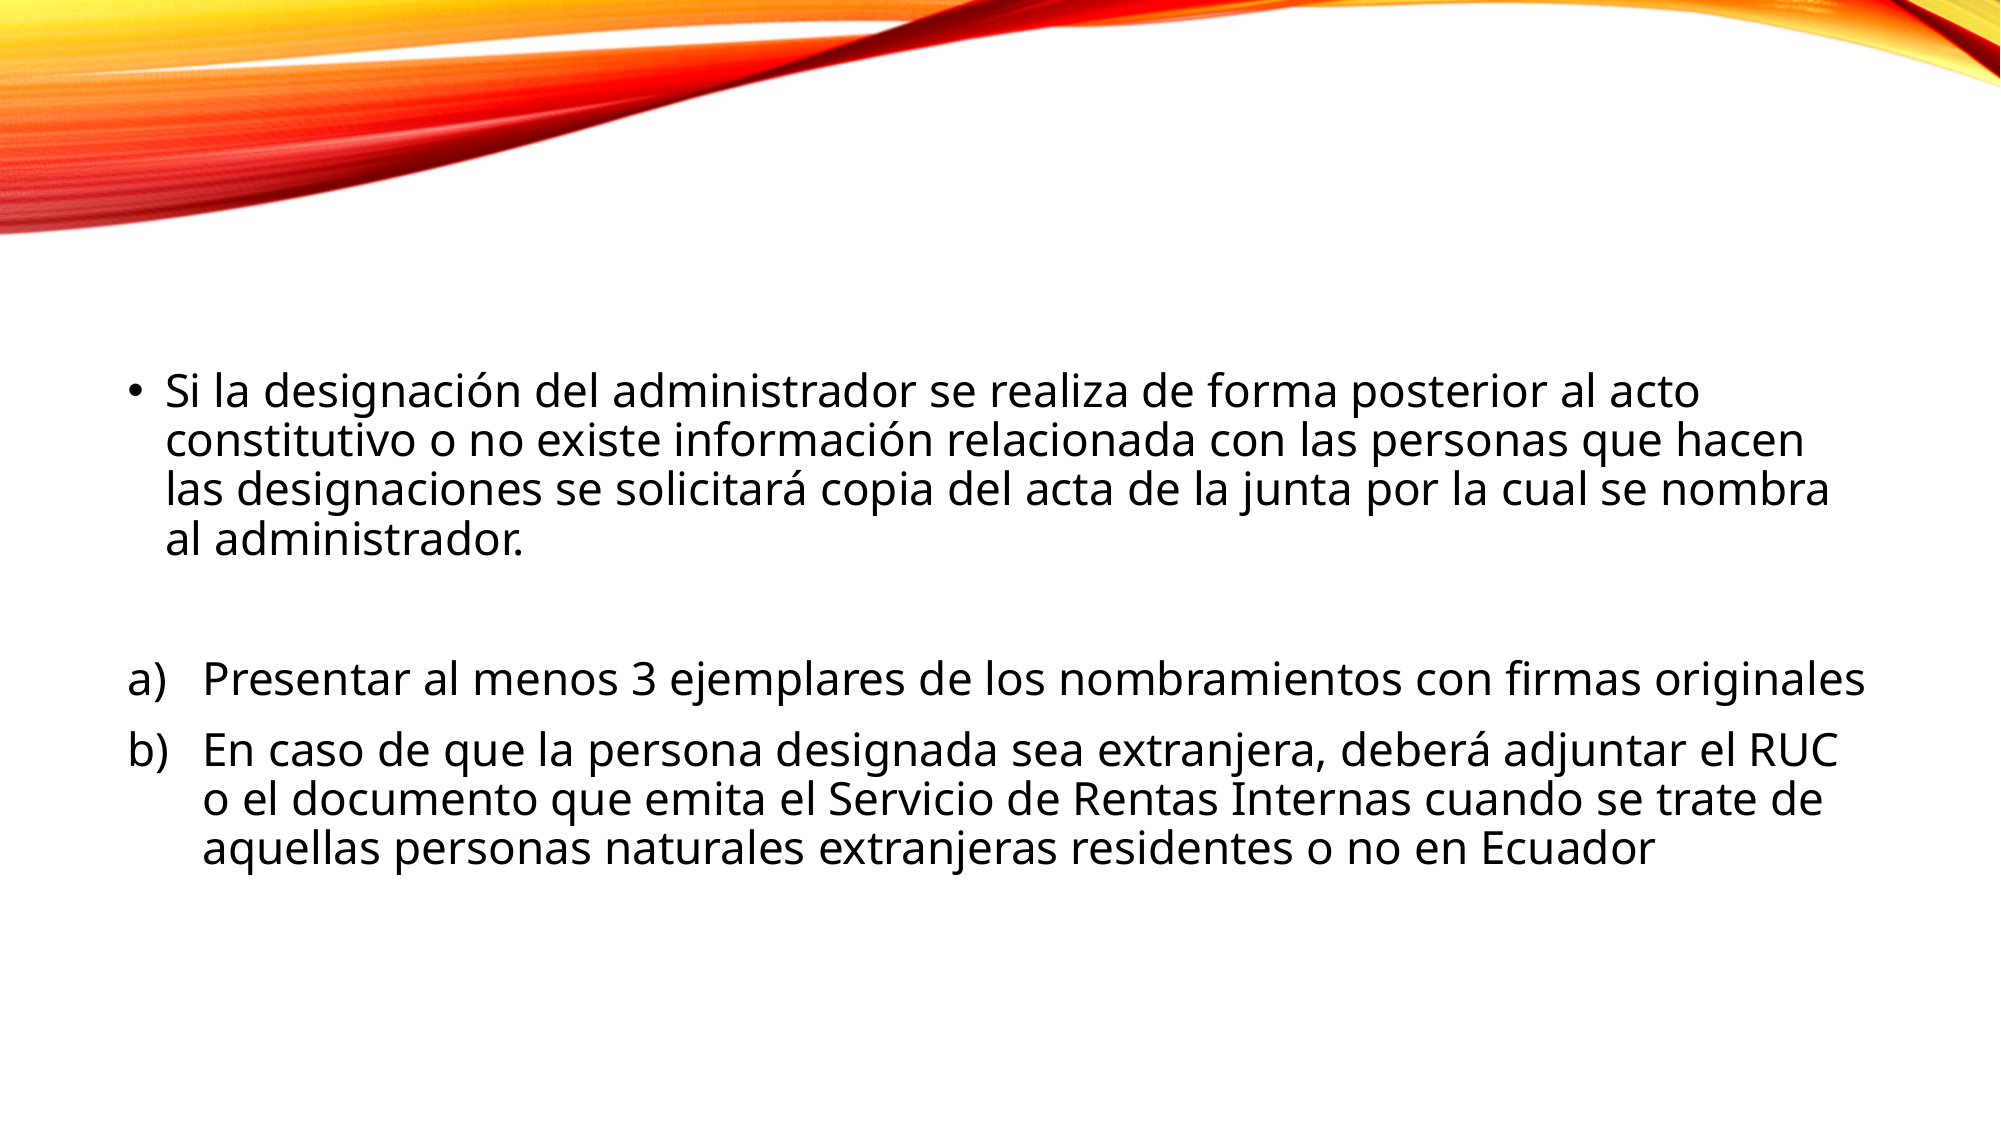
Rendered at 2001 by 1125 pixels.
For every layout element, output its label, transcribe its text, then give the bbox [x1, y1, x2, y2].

list Si la designación del administrador se realiza de forma posterior al acto constitutivo o no existe información relacionada con las personas que hacen las designaciones se solicitará copia del acta de la junta por la cual se nombra al administrador. Presentar al menos 3 ejemplares de los nombramientos con firmas originales En caso de que la persona designada sea extranjera, deberá adjuntar el RUC o el documento que emita el Servicio de Rentas Internas cuando se trate de aquellas personas naturales extranjeras residentes o no en Ecuador [112, 360, 1888, 1021]
picture [0, 0, 2000, 237]
